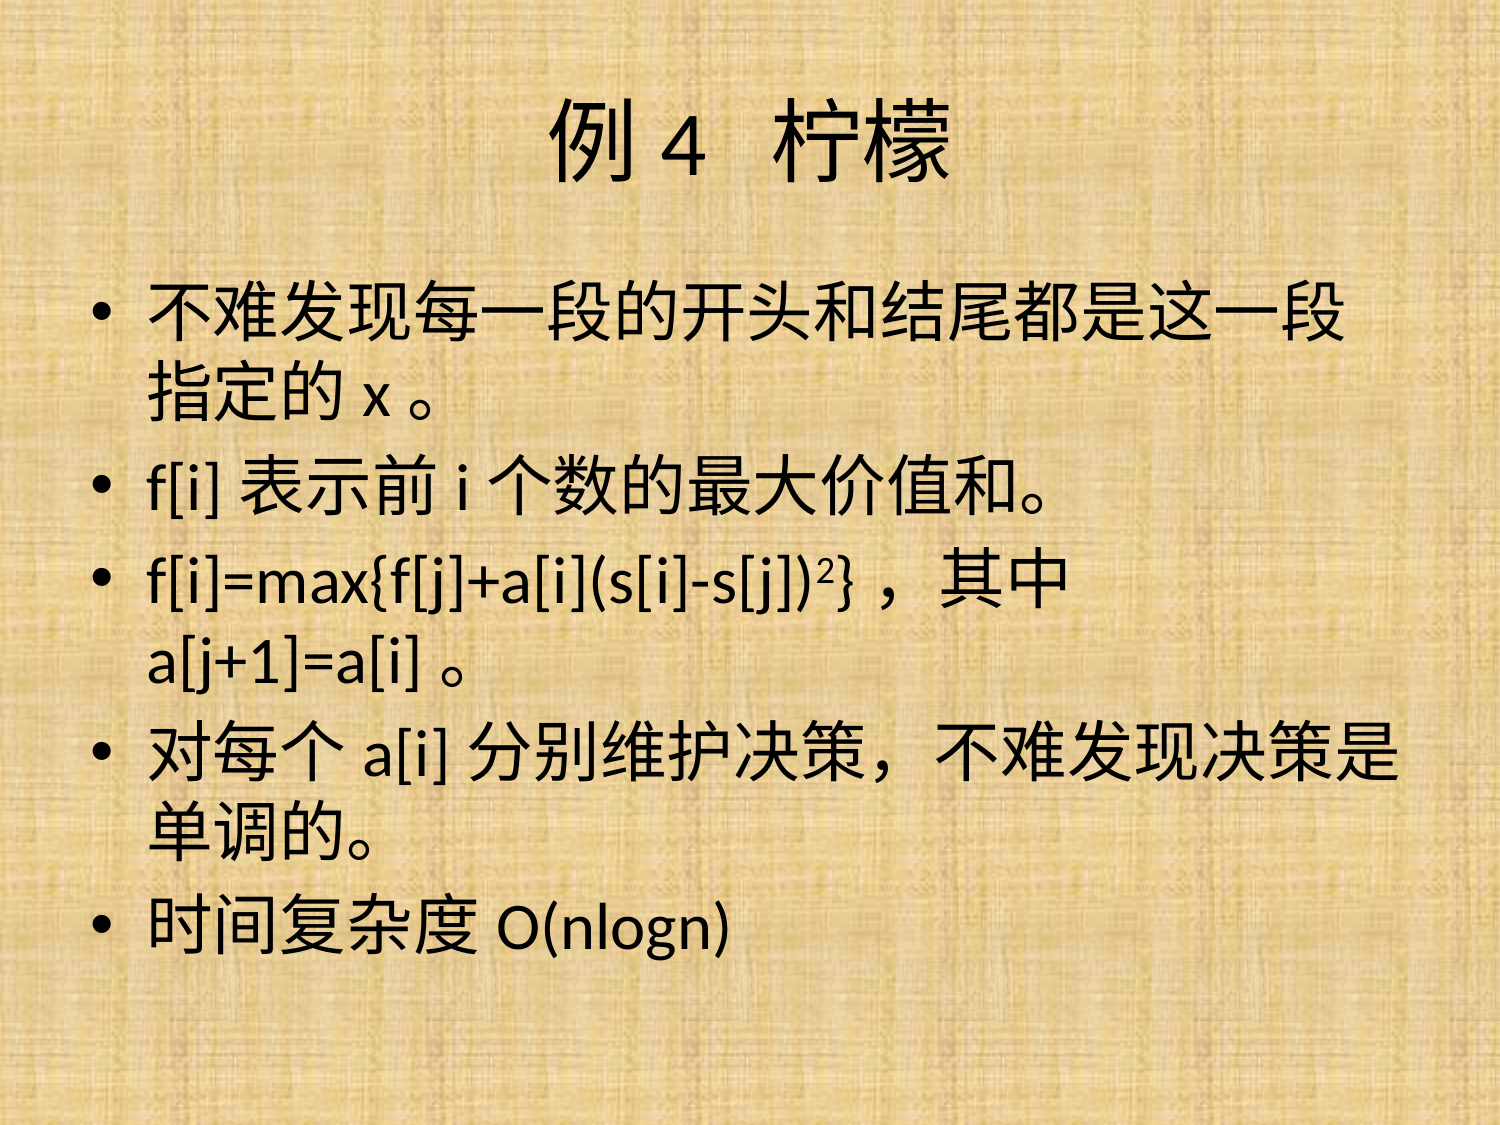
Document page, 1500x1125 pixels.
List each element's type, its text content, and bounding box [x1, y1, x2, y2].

title 例4 柠檬 [75, 45, 1425, 233]
list 不难发现每一段的开头和结尾都是这一段指定的x。 f[i]表示前i个数的最大价值和。 f[i]=max{f[j]+a[i](s[i]-s[j])2}，其中a[j+1]=a[i]。 对每个a[i]分别维护决策，不难发现决策是单调的。 时间复杂度O(nlogn) [75, 262, 1425, 1005]
picture [0, 0, 1500, 1125]
